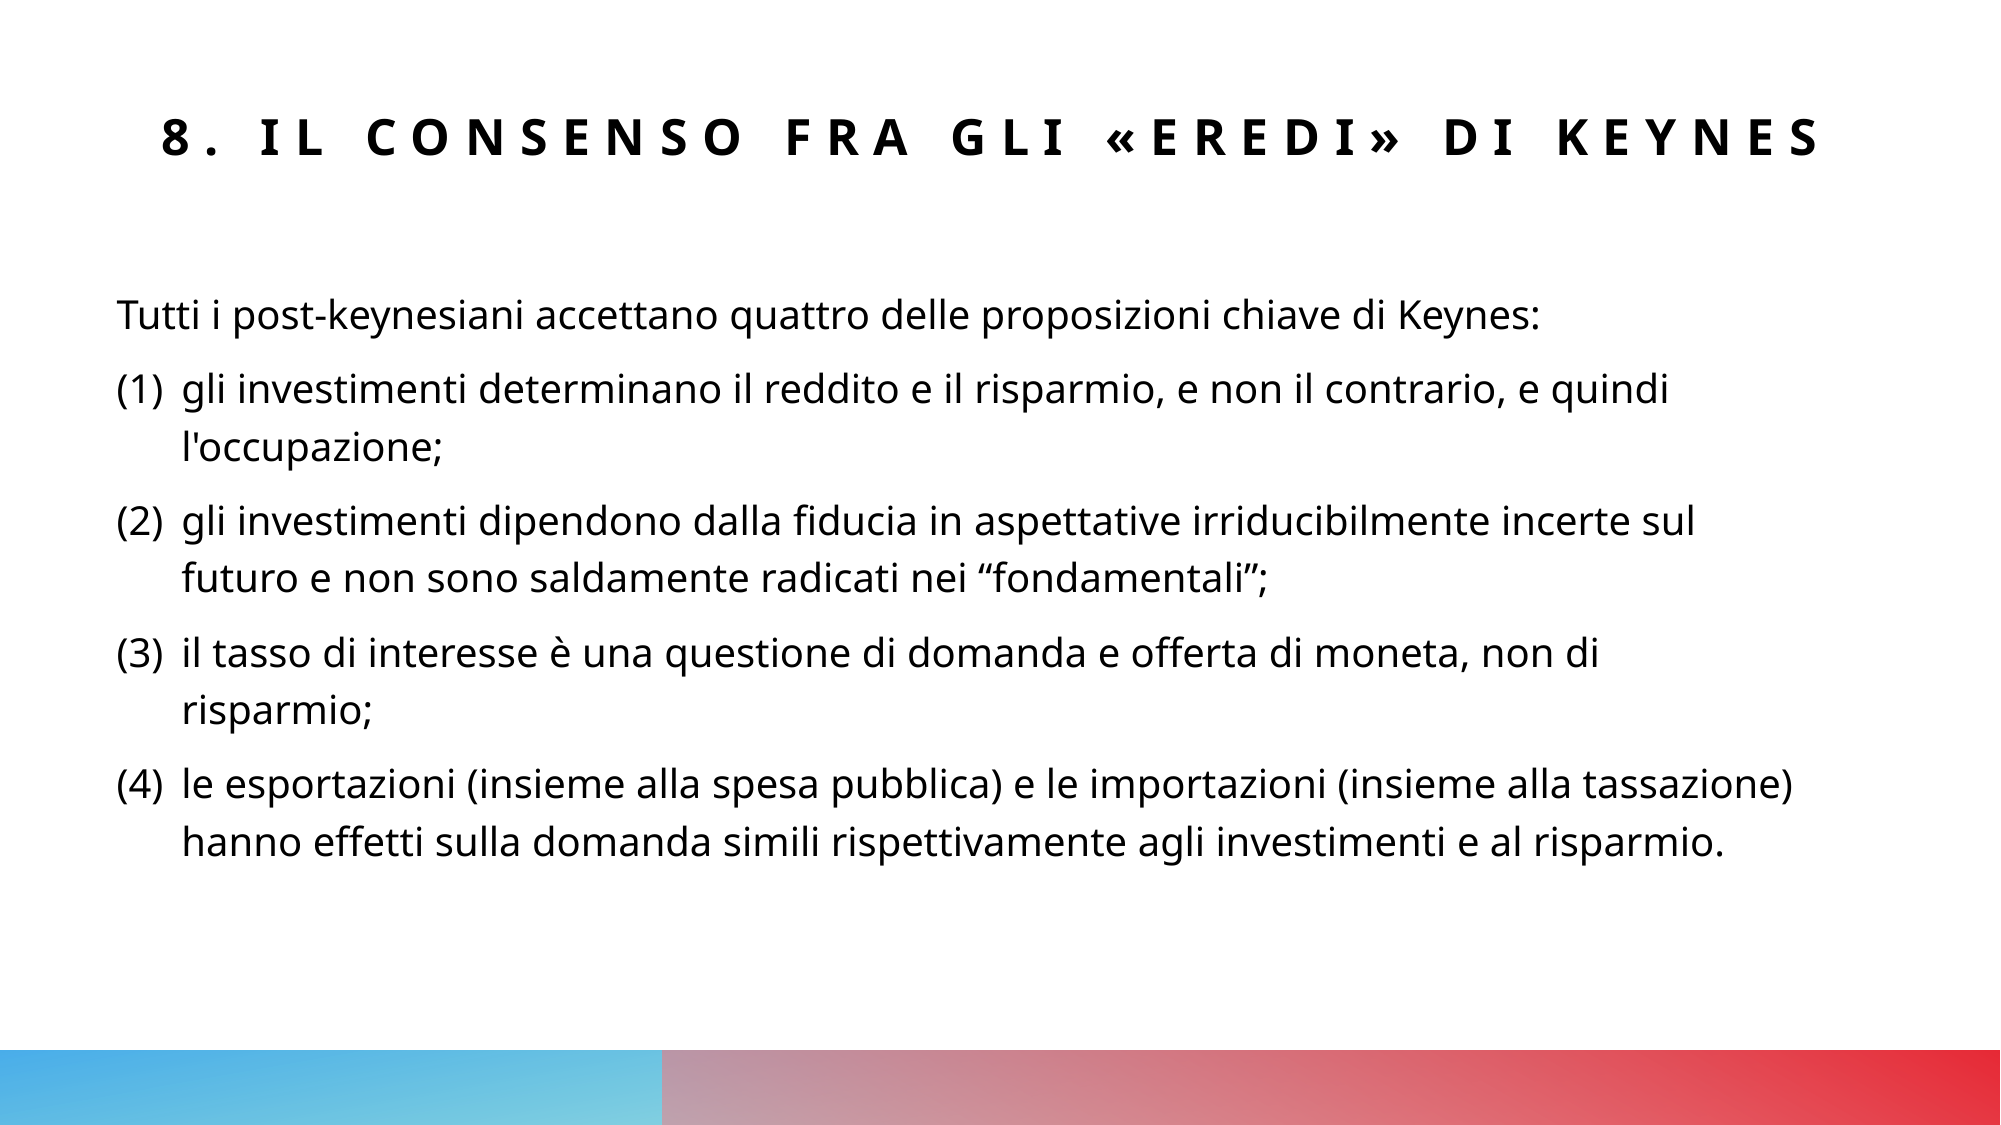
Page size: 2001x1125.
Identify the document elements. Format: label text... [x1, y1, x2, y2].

list Tutti i post-keynesiani accettano quattro delle proposizioni chiave di Keynes: gli investimenti determinano il reddito e il risparmio, e non il contrario, e quindi l'occupazione; gli investimenti dipendono dalla fiducia in aspettative irriducibilmente incerte sul futuro e non sono saldamente radicati nei “fondamentali”; il tasso di interesse è una questione di domanda e offerta di moneta, non di risparmio; le esportazioni (insieme alla spesa pubblica) e le importazioni (insieme alla tassazione) hanno effetti sulla domanda simili rispettivamente agli investimenti e al risparmio. [116, 279, 1797, 930]
title 8. Il consenso fra gli «eredi» di keynes [161, 94, 1842, 166]
